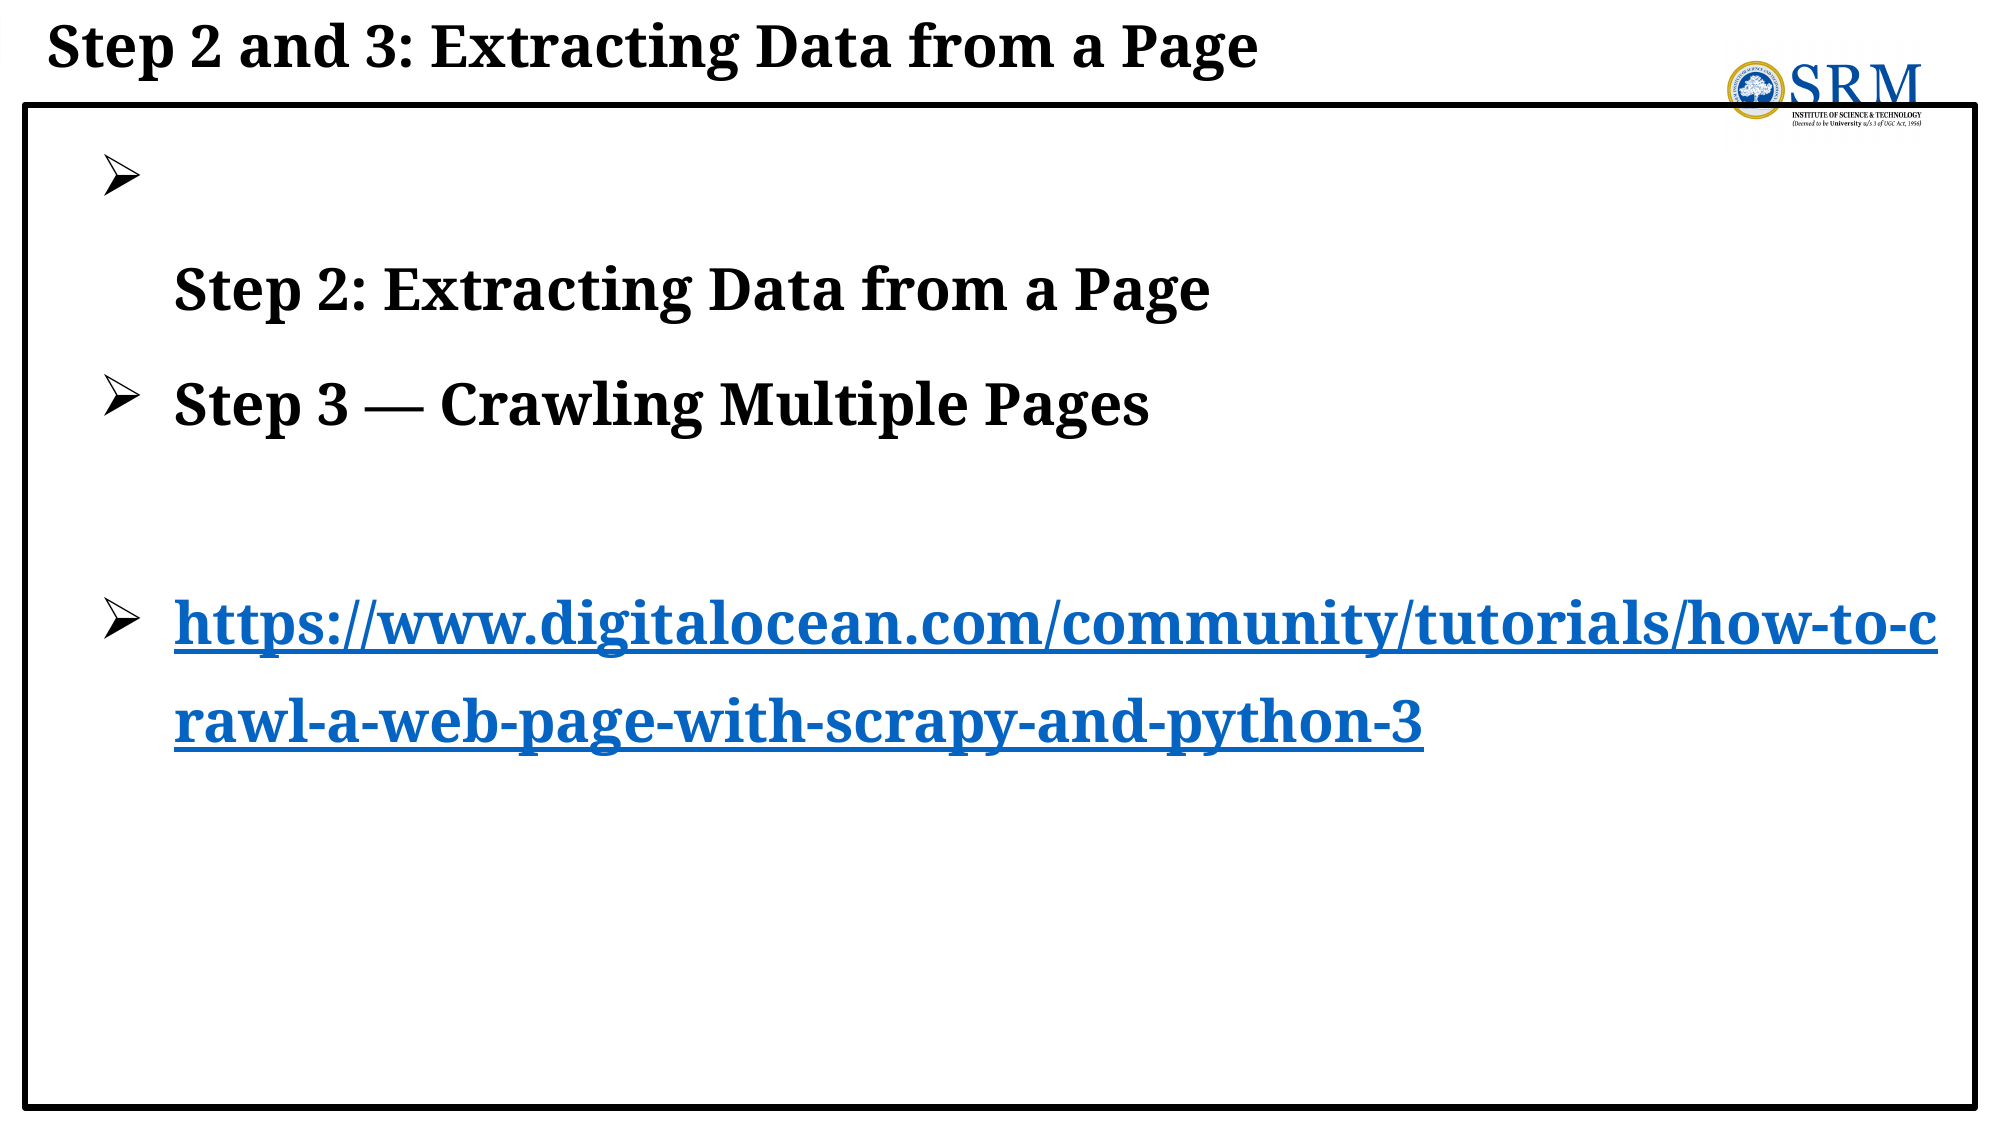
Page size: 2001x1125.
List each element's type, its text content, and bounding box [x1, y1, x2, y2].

title Step 2 and 3: Extracting Data from a Page [32, 0, 1758, 104]
list Step 2: Extracting Data from a Page Step 3 — Crawling Multiple Pages https://www.digitalocean.com/community/tutorials/how-to-crawl-a-web-page-with-scrapy-and-python-3 [24, 104, 1975, 1108]
picture [1758, 37, 1926, 104]
